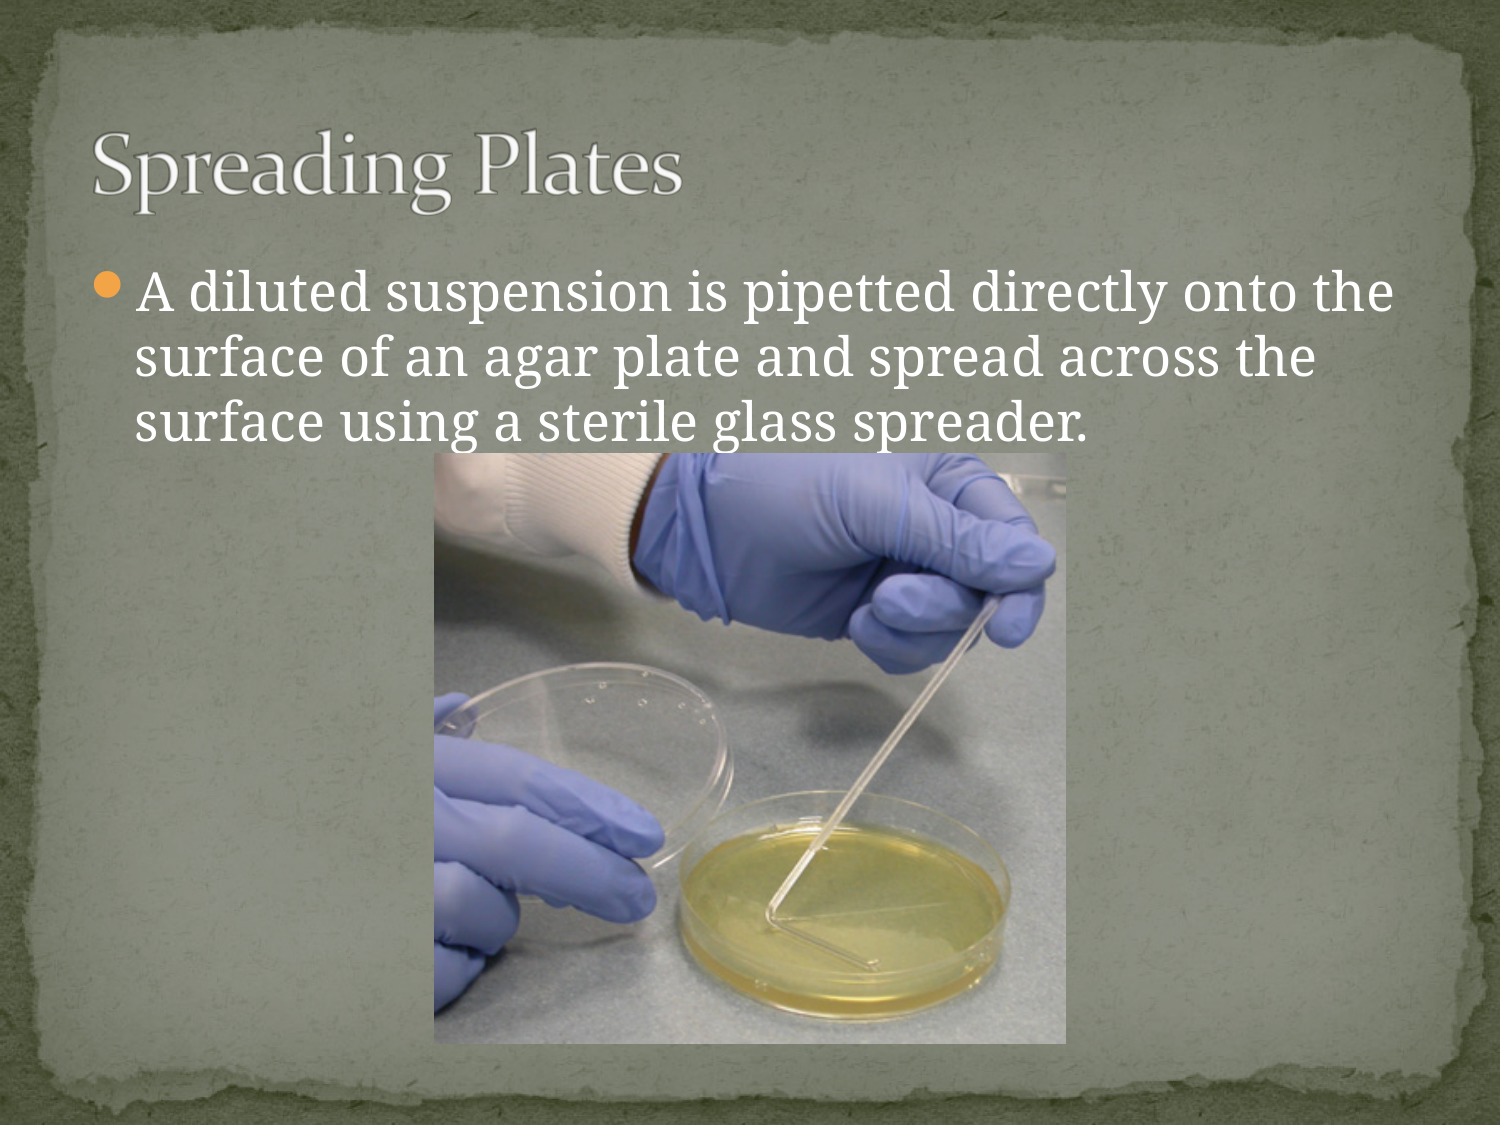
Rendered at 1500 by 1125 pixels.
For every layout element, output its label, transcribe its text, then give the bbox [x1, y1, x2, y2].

list A diluted suspension is pipetted directly onto the surface of an agar plate and spread across the surface using a sterile glass spreader. [75, 249, 1425, 1000]
picture [0, 0, 1500, 1125]
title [77, 27, 1424, 225]
